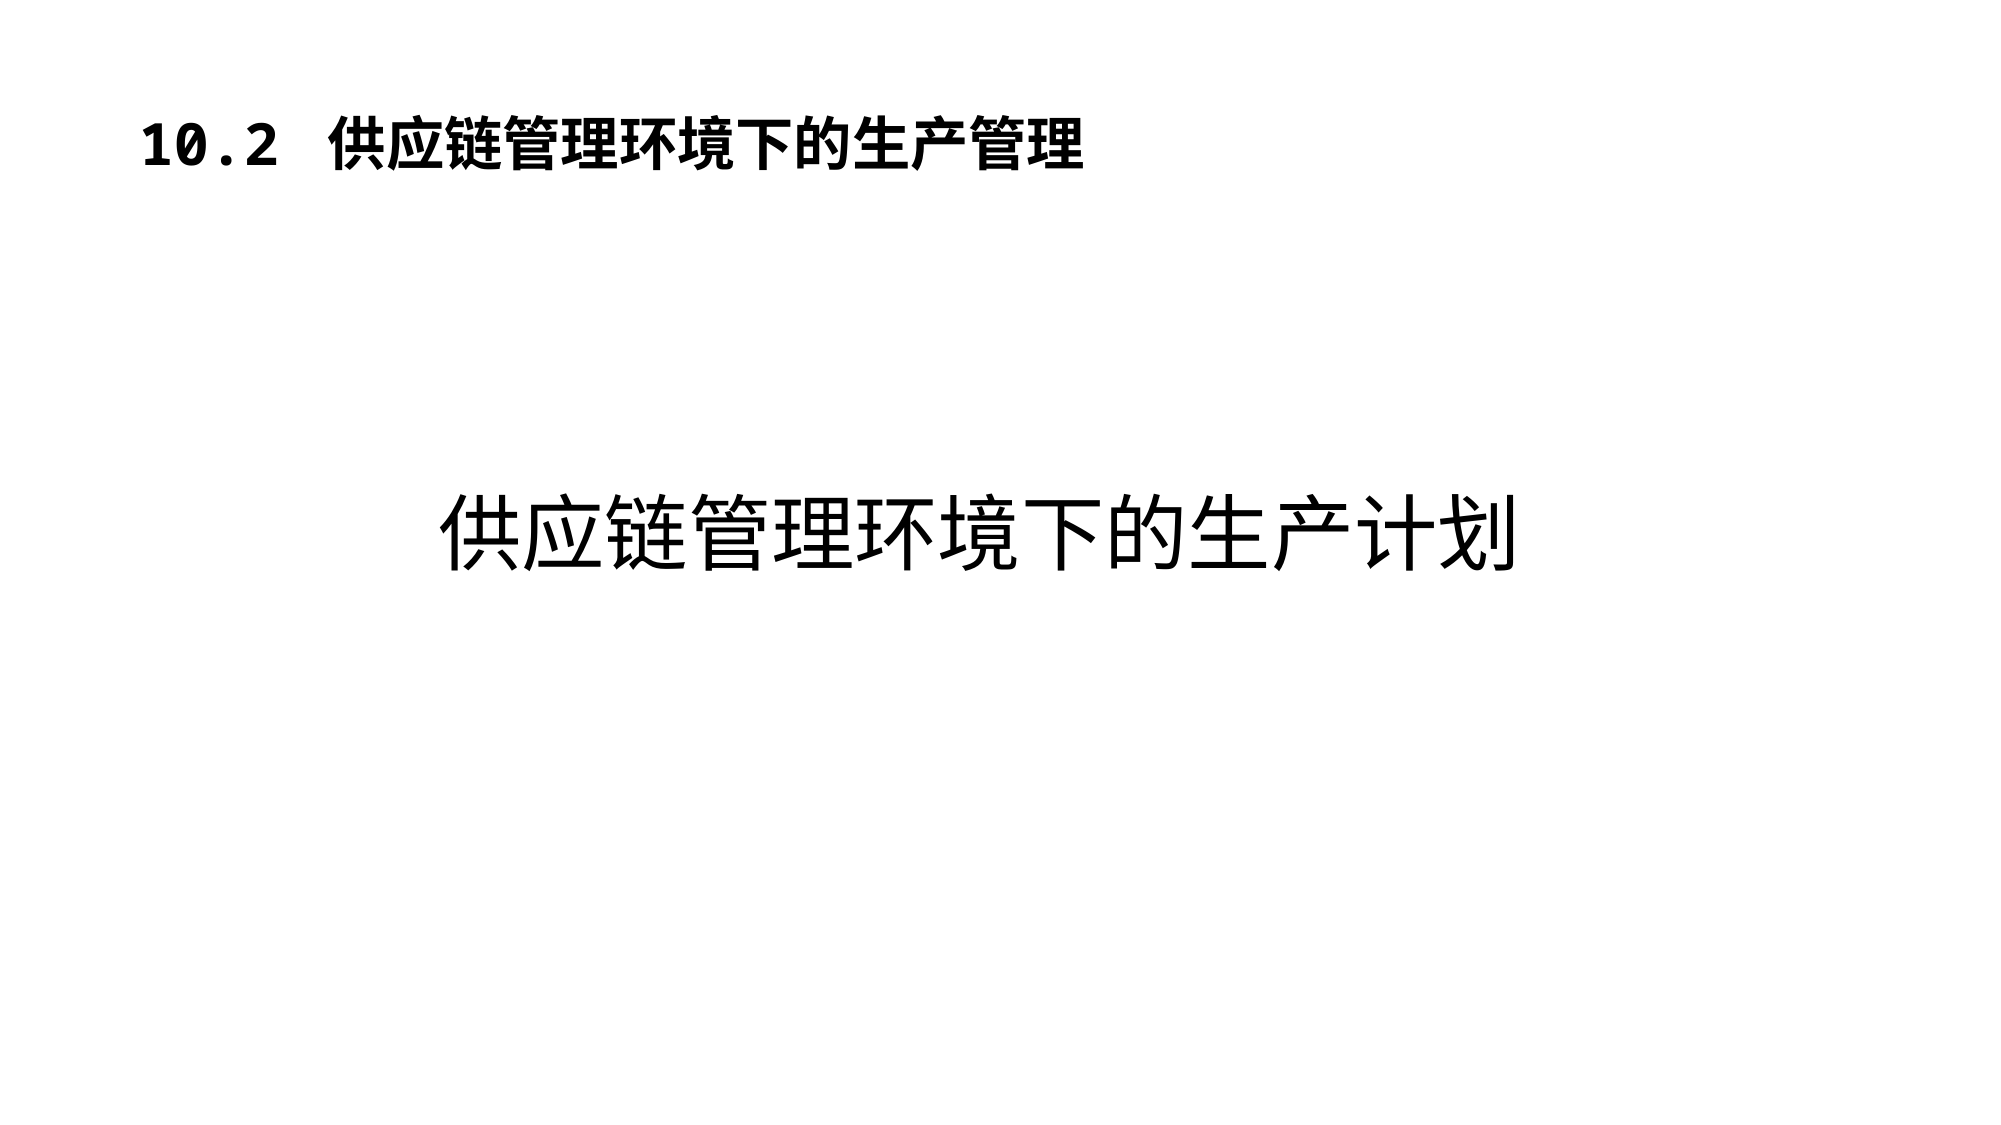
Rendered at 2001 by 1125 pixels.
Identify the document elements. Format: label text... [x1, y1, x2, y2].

text_box 10.2 供应链管理环境下的生产管理 [120, 97, 1839, 187]
text_box 供应链管理环境下的生产计划 [208, 474, 1751, 590]
